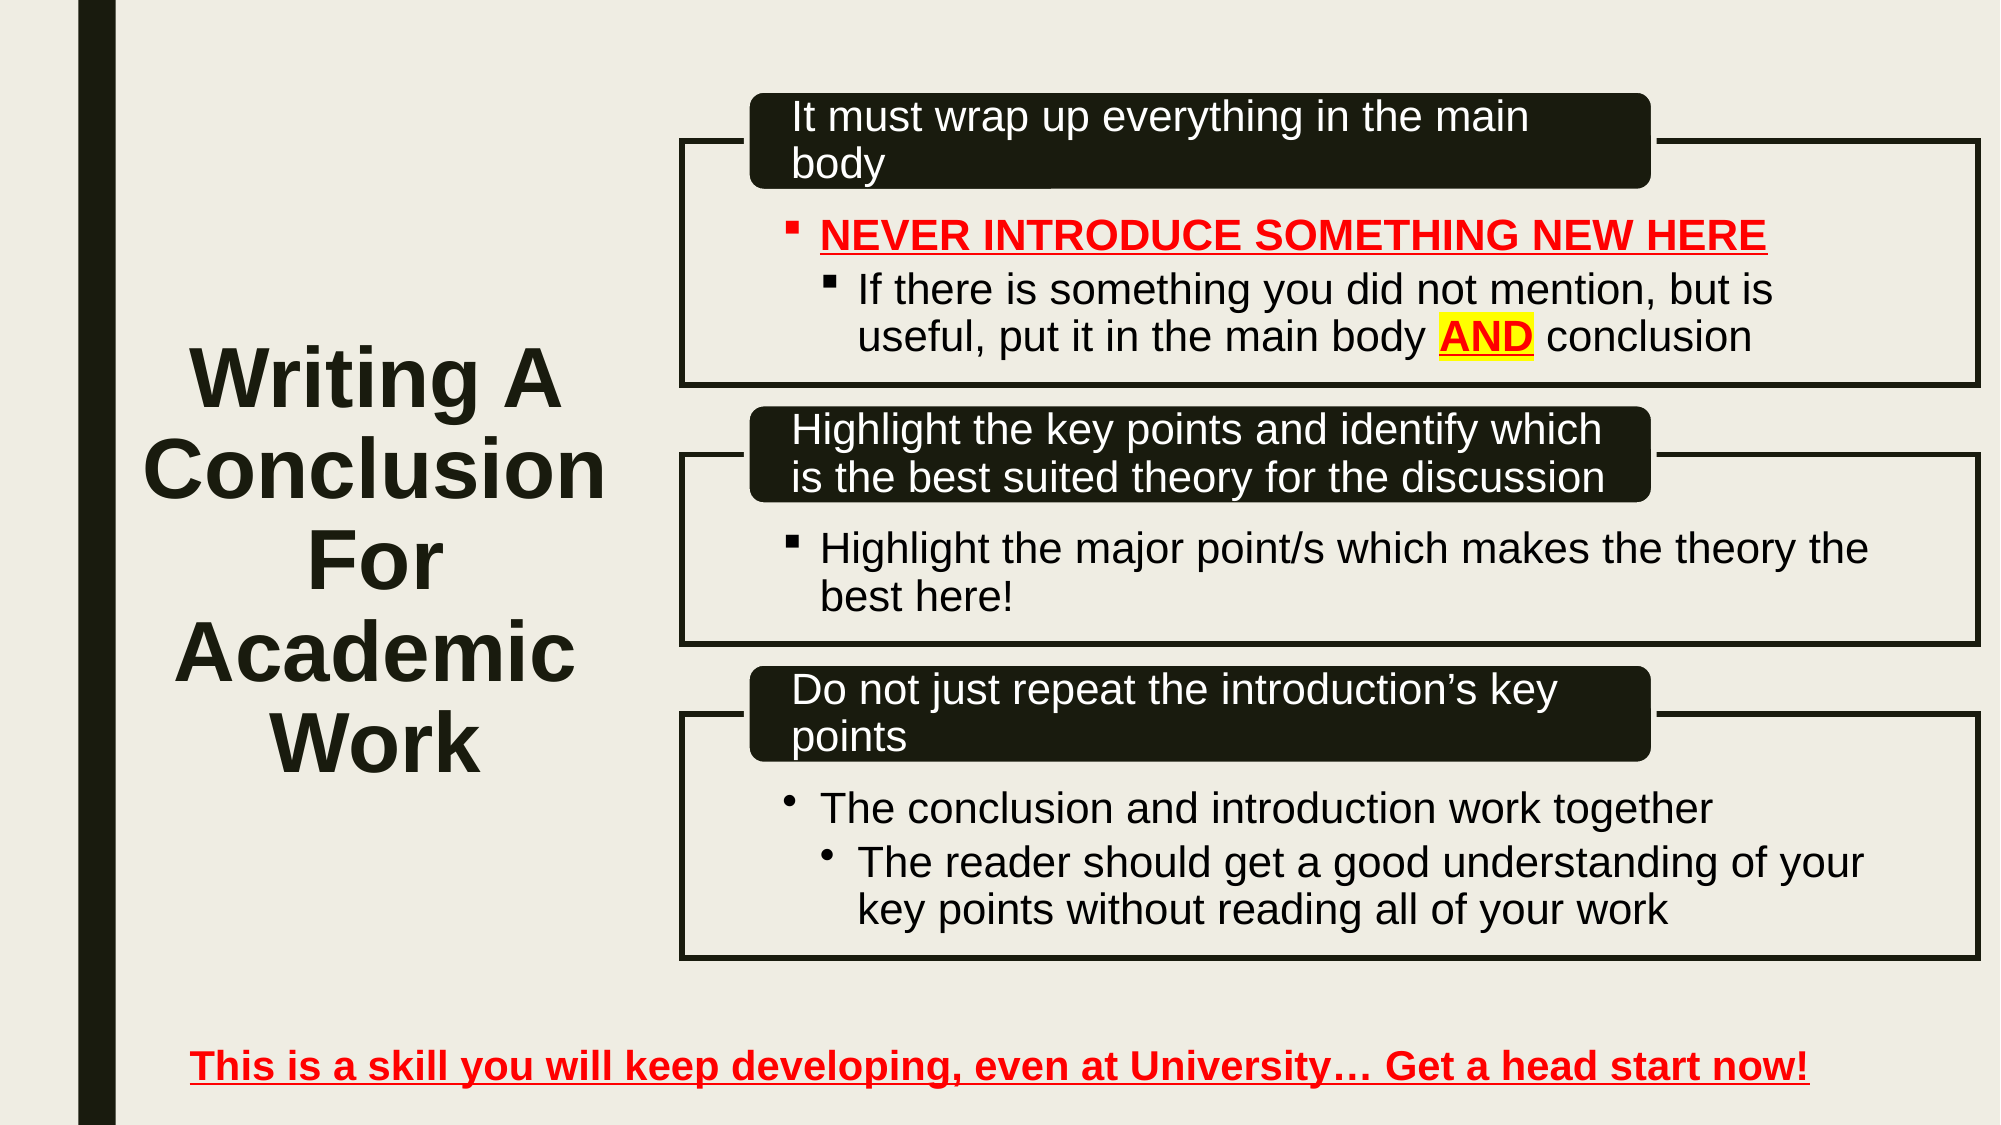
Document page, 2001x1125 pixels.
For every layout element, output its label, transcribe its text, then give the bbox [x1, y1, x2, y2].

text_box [681, 27, 1978, 1020]
title Writing A Conclusion For Academic Work [105, 104, 647, 1020]
text_box This is a skill you will keep developing, even at University… Get a head start now! [174, 1031, 1825, 1097]
